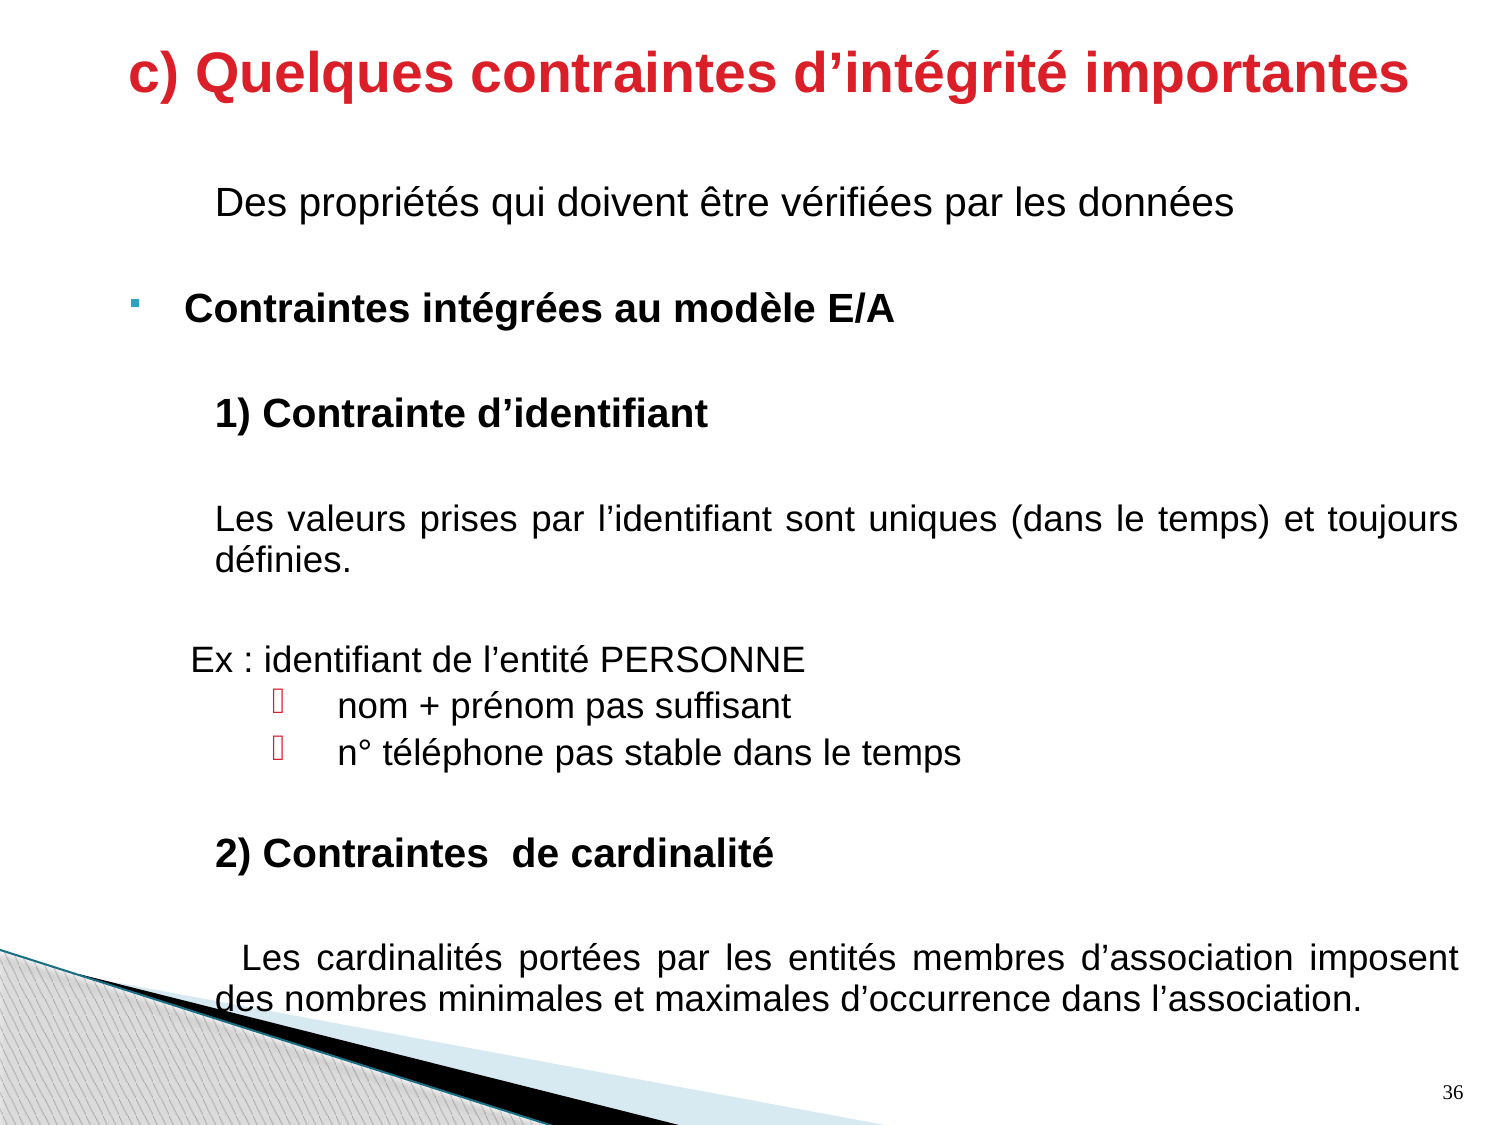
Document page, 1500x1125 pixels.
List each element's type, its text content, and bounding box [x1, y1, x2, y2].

list c) Quelques contraintes d’intégrité importantes Des propriétés qui doivent être vérifiées par les données Contraintes intégrées au modèle E/A 1) Contrainte d’identifiant Les valeurs prises par l’identifiant sont uniques (dans le temps) et toujours définies. Ex : identifiant de l’entité PERSONNE nom + prénom pas suffisant n° téléphone pas stable dans le temps 2) Contraintes de cardinalité Les cardinalités portées par les entités membres d’association imposent des nombres minimales et maximales d’occurrence dans l’association. [114, 35, 1476, 1029]
slide_number 36 [1418, 1051, 1479, 1112]
